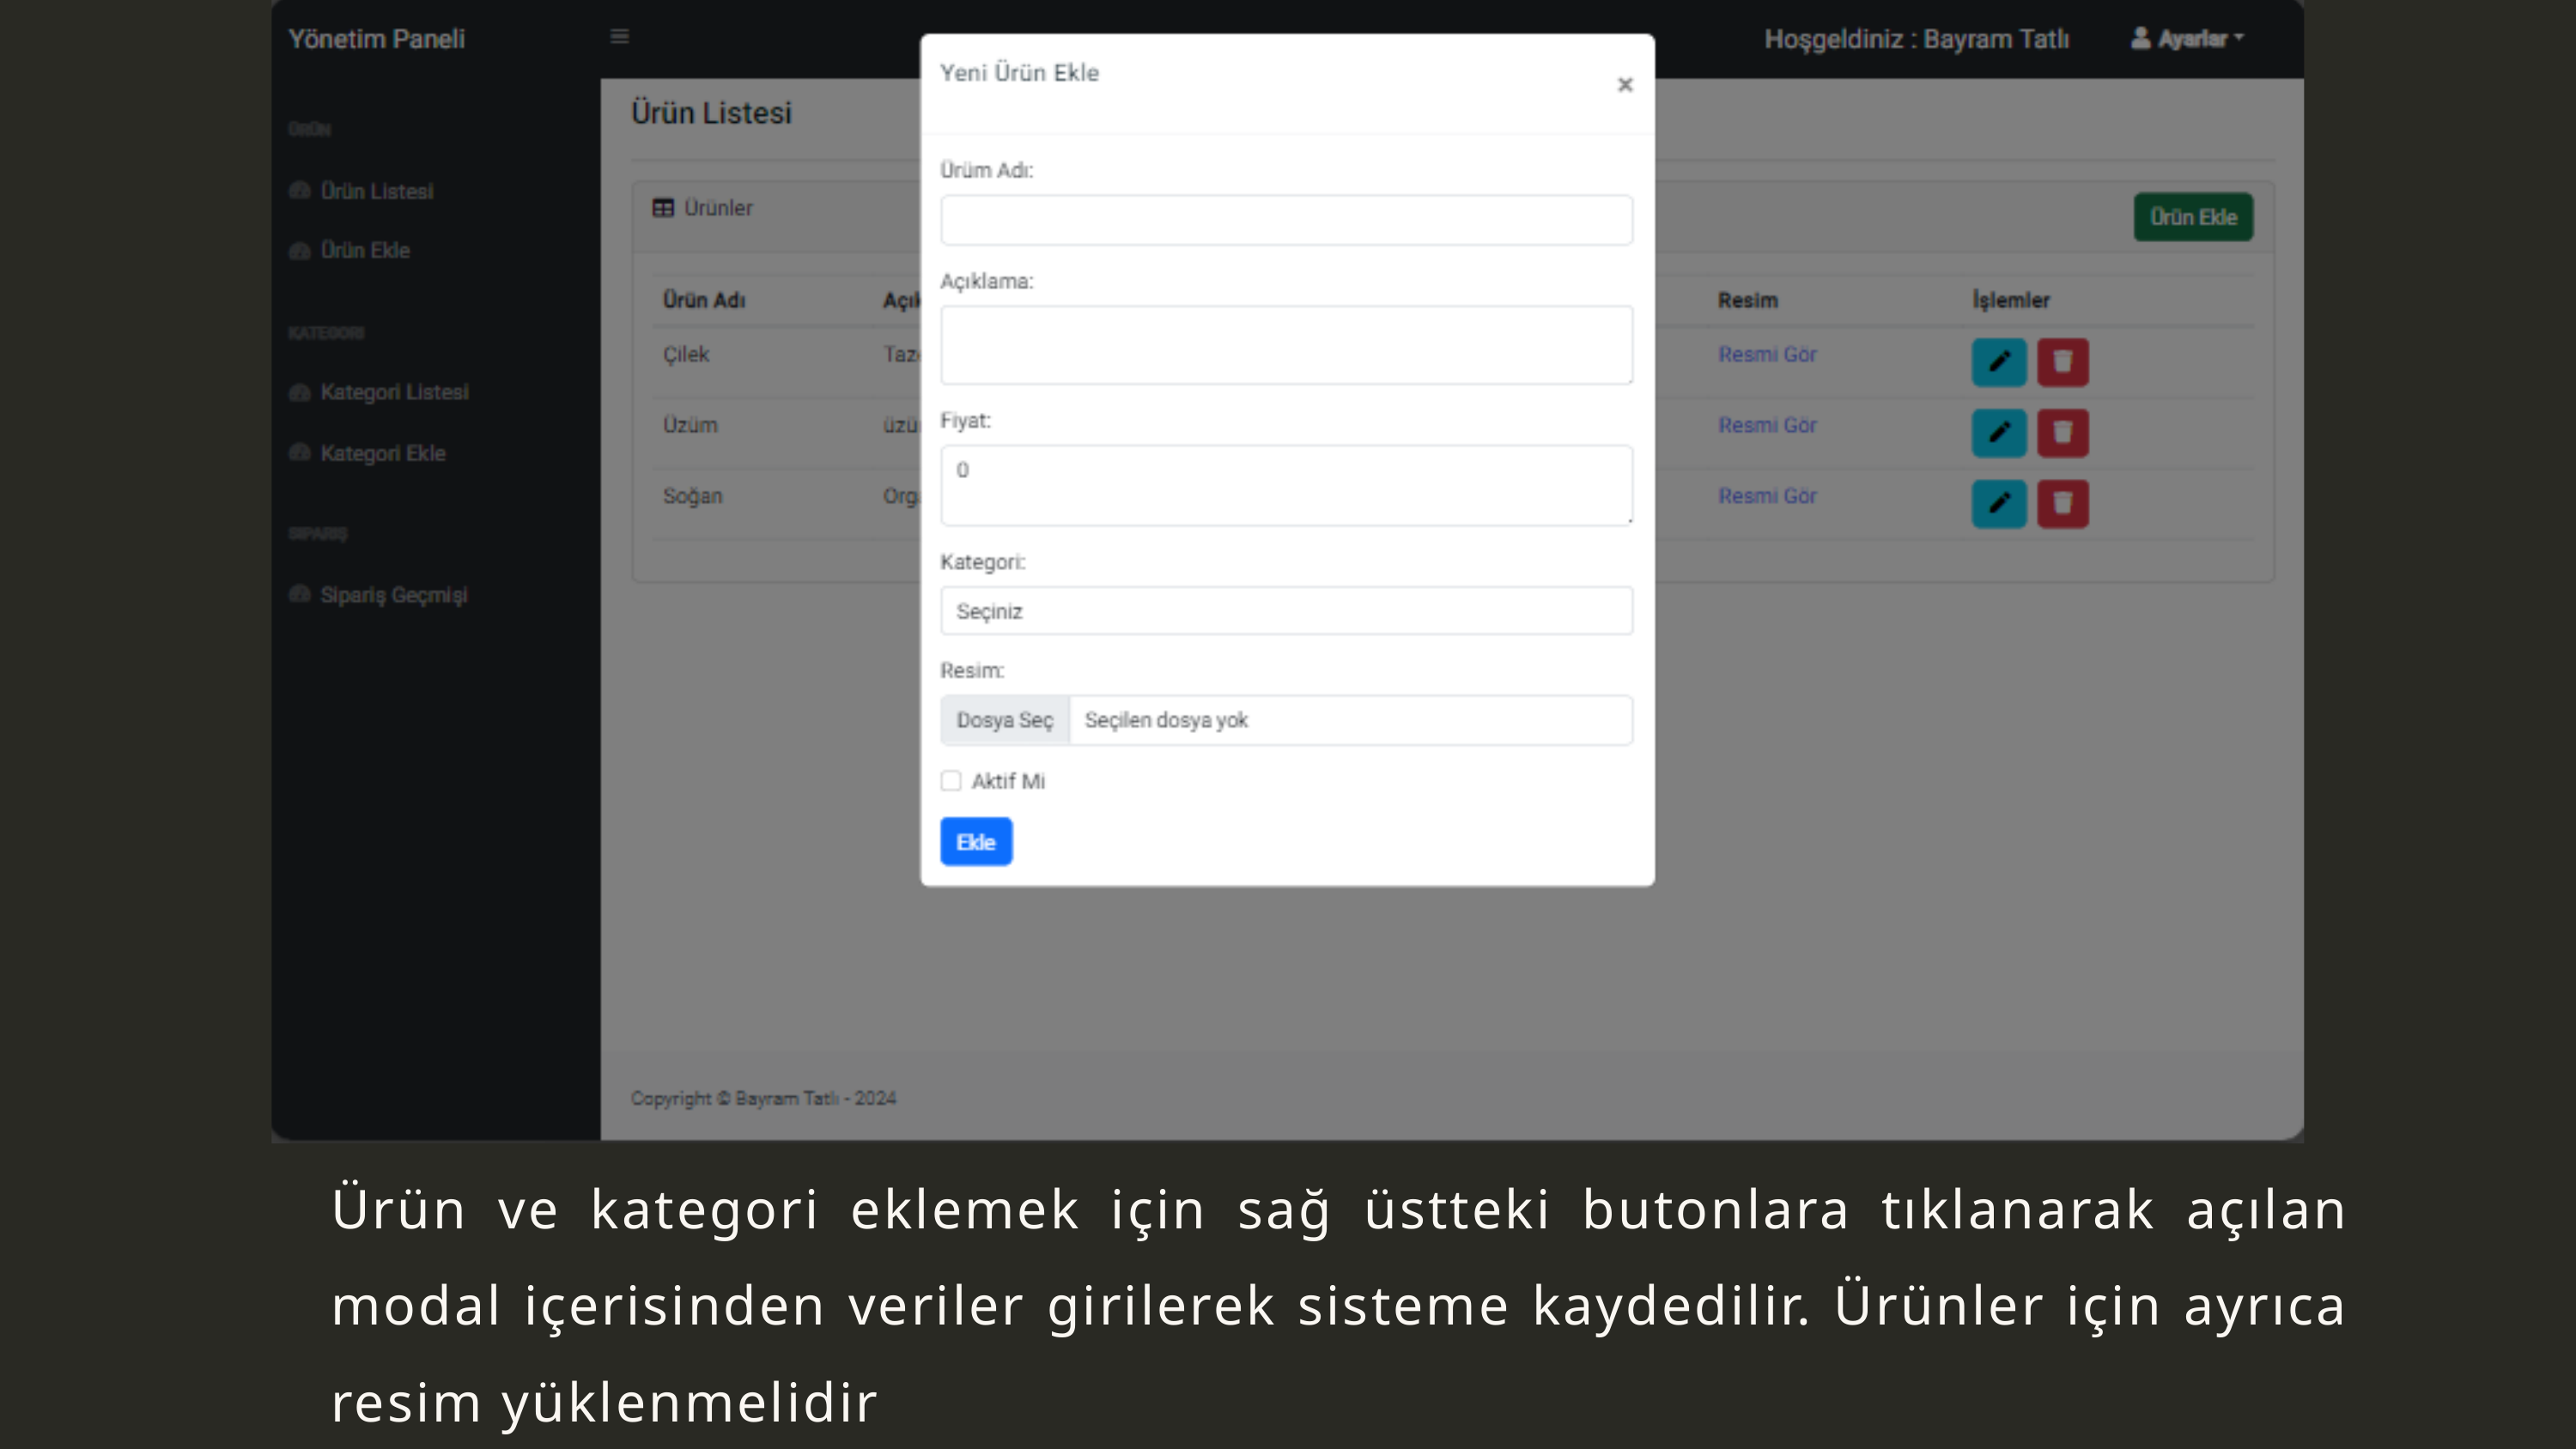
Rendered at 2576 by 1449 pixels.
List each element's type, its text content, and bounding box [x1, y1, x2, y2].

text_box Ürün ve kategori eklemek için sağ üstteki butonlara tıklanarak açılan modal içerisinden veriler girilerek sisteme kaydedilir. Ürünler için ayrıca resim yüklenmelidir [331, 1143, 2354, 1433]
text_box [271, 0, 2305, 1143]
